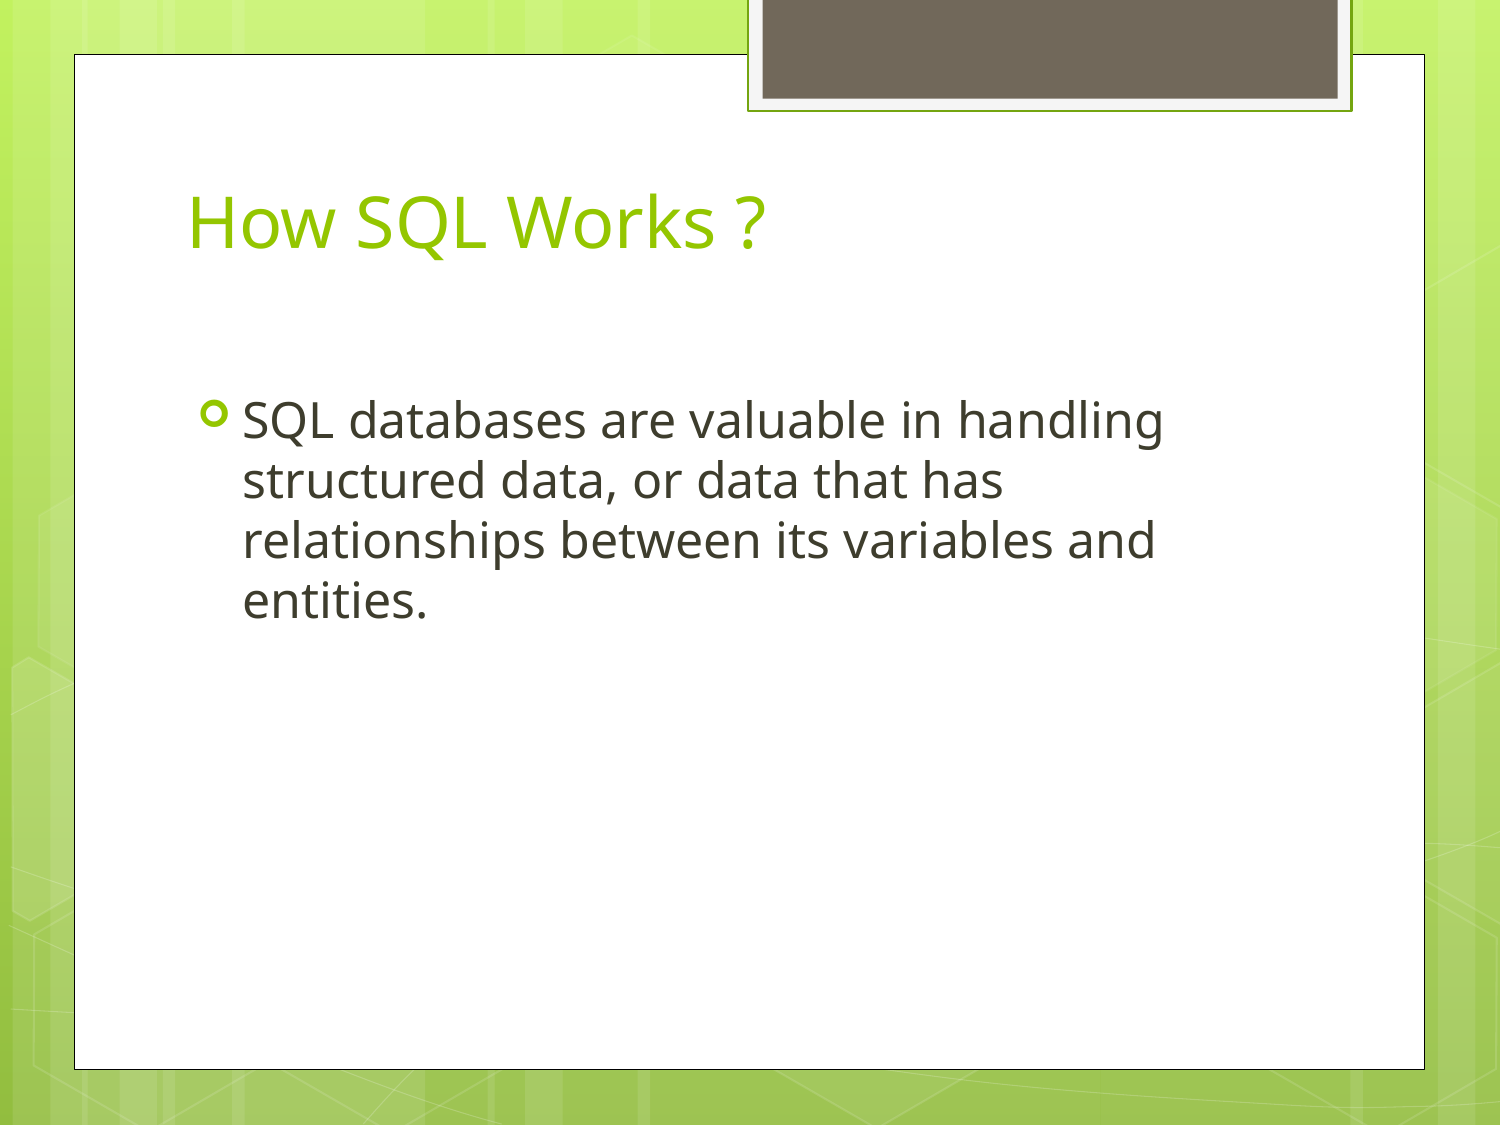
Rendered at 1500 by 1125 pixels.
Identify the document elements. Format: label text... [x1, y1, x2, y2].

list SQL databases are valuable in handling structured data, or data that has relationships between its variables and entities. [171, 381, 1283, 957]
title How SQL Works ? [171, 168, 1324, 357]
